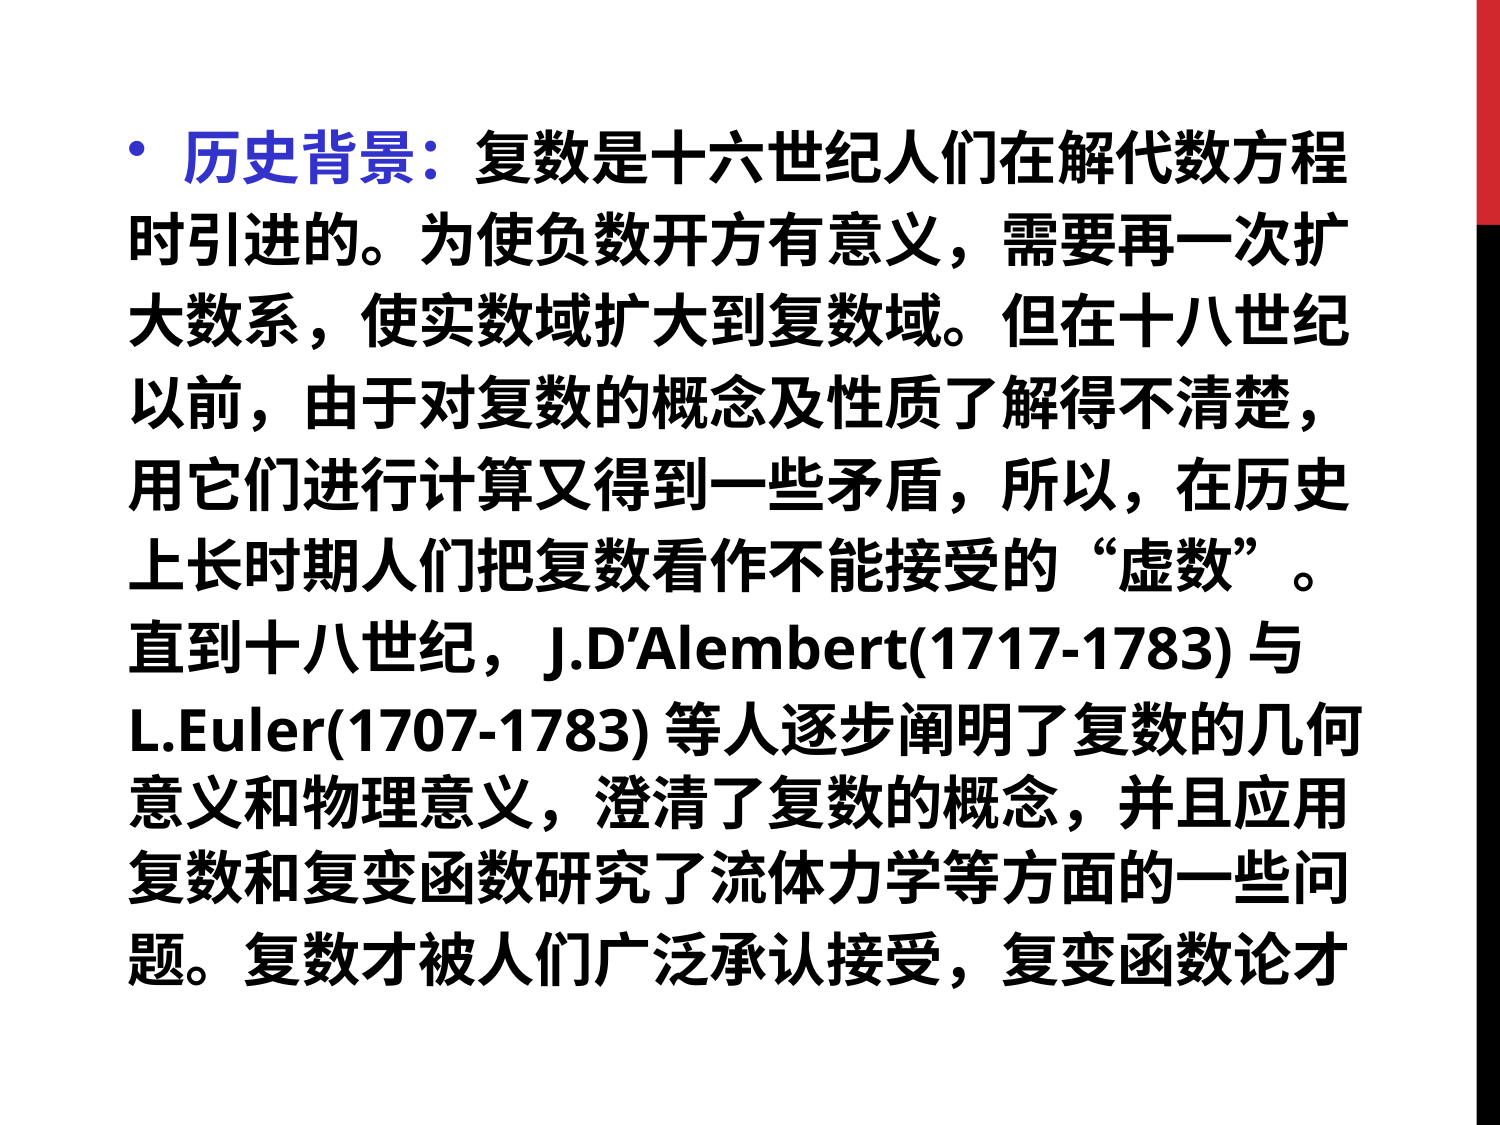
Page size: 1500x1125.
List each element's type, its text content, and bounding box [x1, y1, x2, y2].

text_box 历史背景：复数是十六世纪人们在解代数方程 时引进的。为使负数开方有意义，需要再一次扩 大数系，使实数域扩大到复数域。但在十八世纪 以前，由于对复数的概念及性质了解得不清楚， 用它们进行计算又得到一些矛盾，所以，在历史 上长时期人们把复数看作不能接受的“虚数”。 直到十八世纪，J.D’Alembert(1717-1783)与 L.Euler(1707-1783)等人逐步阐明了复数的几何 意义和物理意义，澄清了复数的概念，并且应用 复数和复变函数研究了流体力学等方面的一些问 题。复数才被人们广泛承认接受，复变函数论才 [112, 113, 1388, 1000]
text_box [100, 101, 1376, 290]
